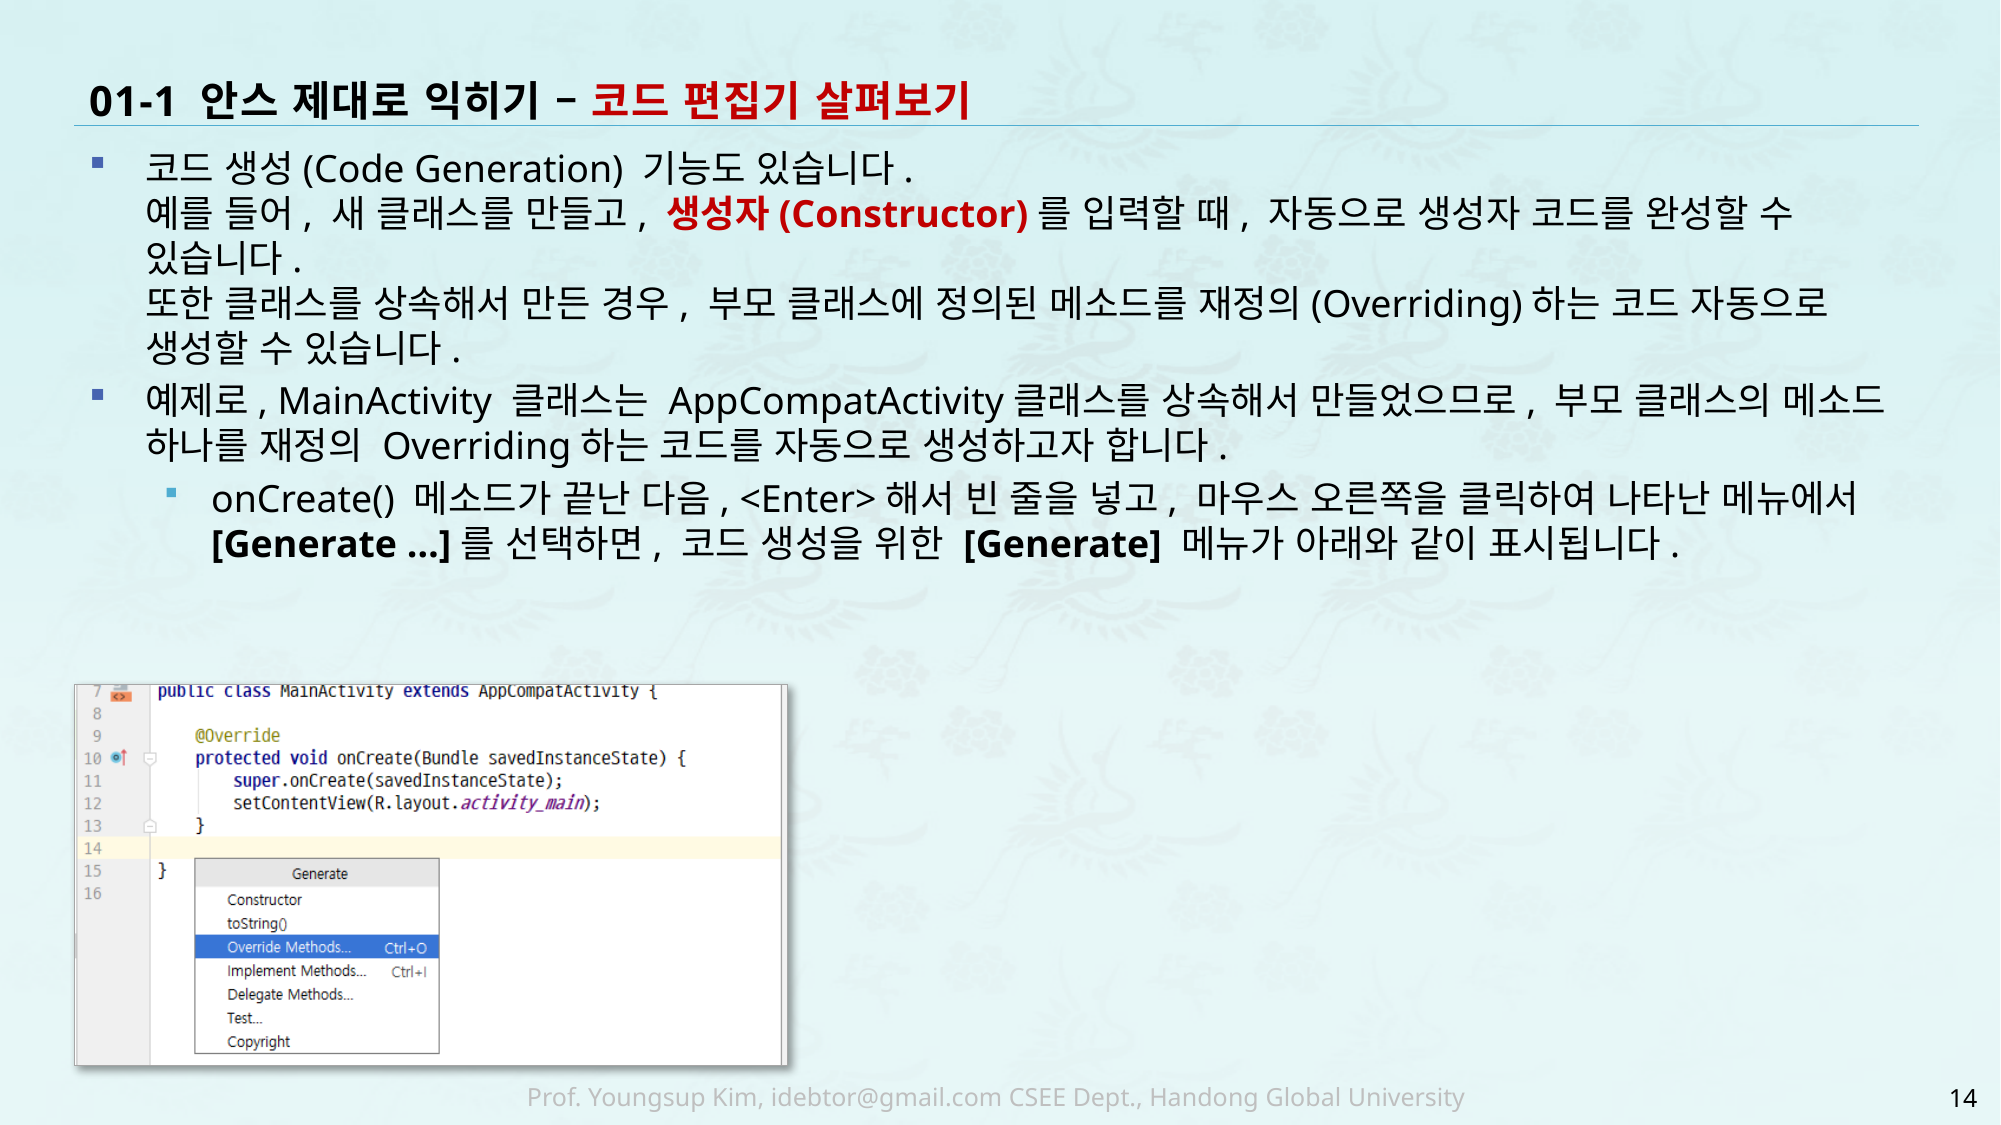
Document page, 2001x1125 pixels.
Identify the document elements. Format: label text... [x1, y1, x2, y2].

picture [74, 684, 788, 1066]
title 01-1 안스 제대로 익히기 – 코드 편집기 살펴보기 [74, 62, 1920, 137]
slide_number 14 [1816, 1069, 1993, 1125]
list 코드 생성(Code Generation) 기능도 있습니다. 예를 들어, 새 클래스를 만들고, 생성자(Constructor)를 입력할 때, 자동으로 생성자 코드를 완성할 수 있습니다. 또한 클래스를 상속해서 만든 경우, 부모 클래스에 정의된 메소드를 재정의(Overriding)하는 코드 자동으로 생성할 수 있습니다. 예제로, MainActivity 클래스는 AppCompatActivity클래스를 상속해서 만들었으므로, 부모 클래스의 메소드 하나를 재정의 Overriding하는 코드를 자동으로 생성하고자 합니다. onCreate() 메소드가 끝난 다음, <Enter>해서 빈 줄을 넣고, 마우스 오른쪽을 클릭하여 나타난 메뉴에서 [Generate …]를 선택하면, 코드 생성을 위한 [Generate] 메뉴가 아래와 같이 표시됩니다. [74, 137, 1921, 1066]
